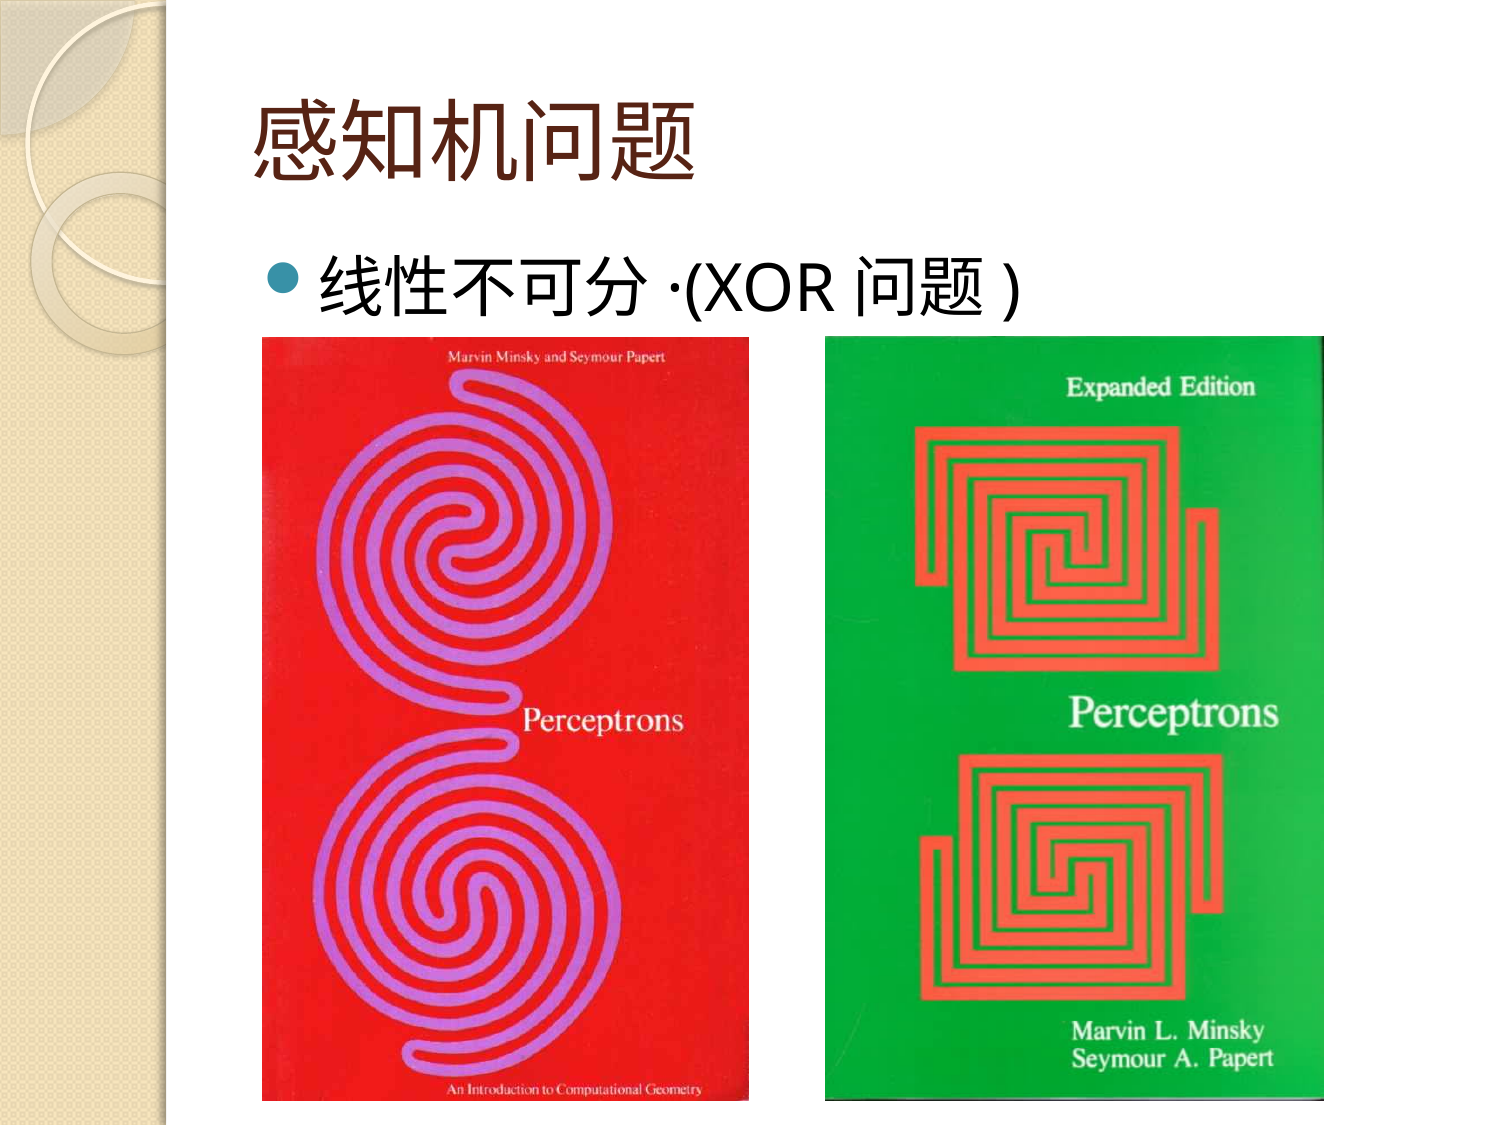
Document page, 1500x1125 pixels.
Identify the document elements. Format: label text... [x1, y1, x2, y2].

list 线性不可分·(XOR问题) [235, 237, 1466, 1025]
picture [824, 336, 1324, 1101]
picture [262, 337, 750, 1101]
title 感知机问题 [235, 45, 1466, 233]
